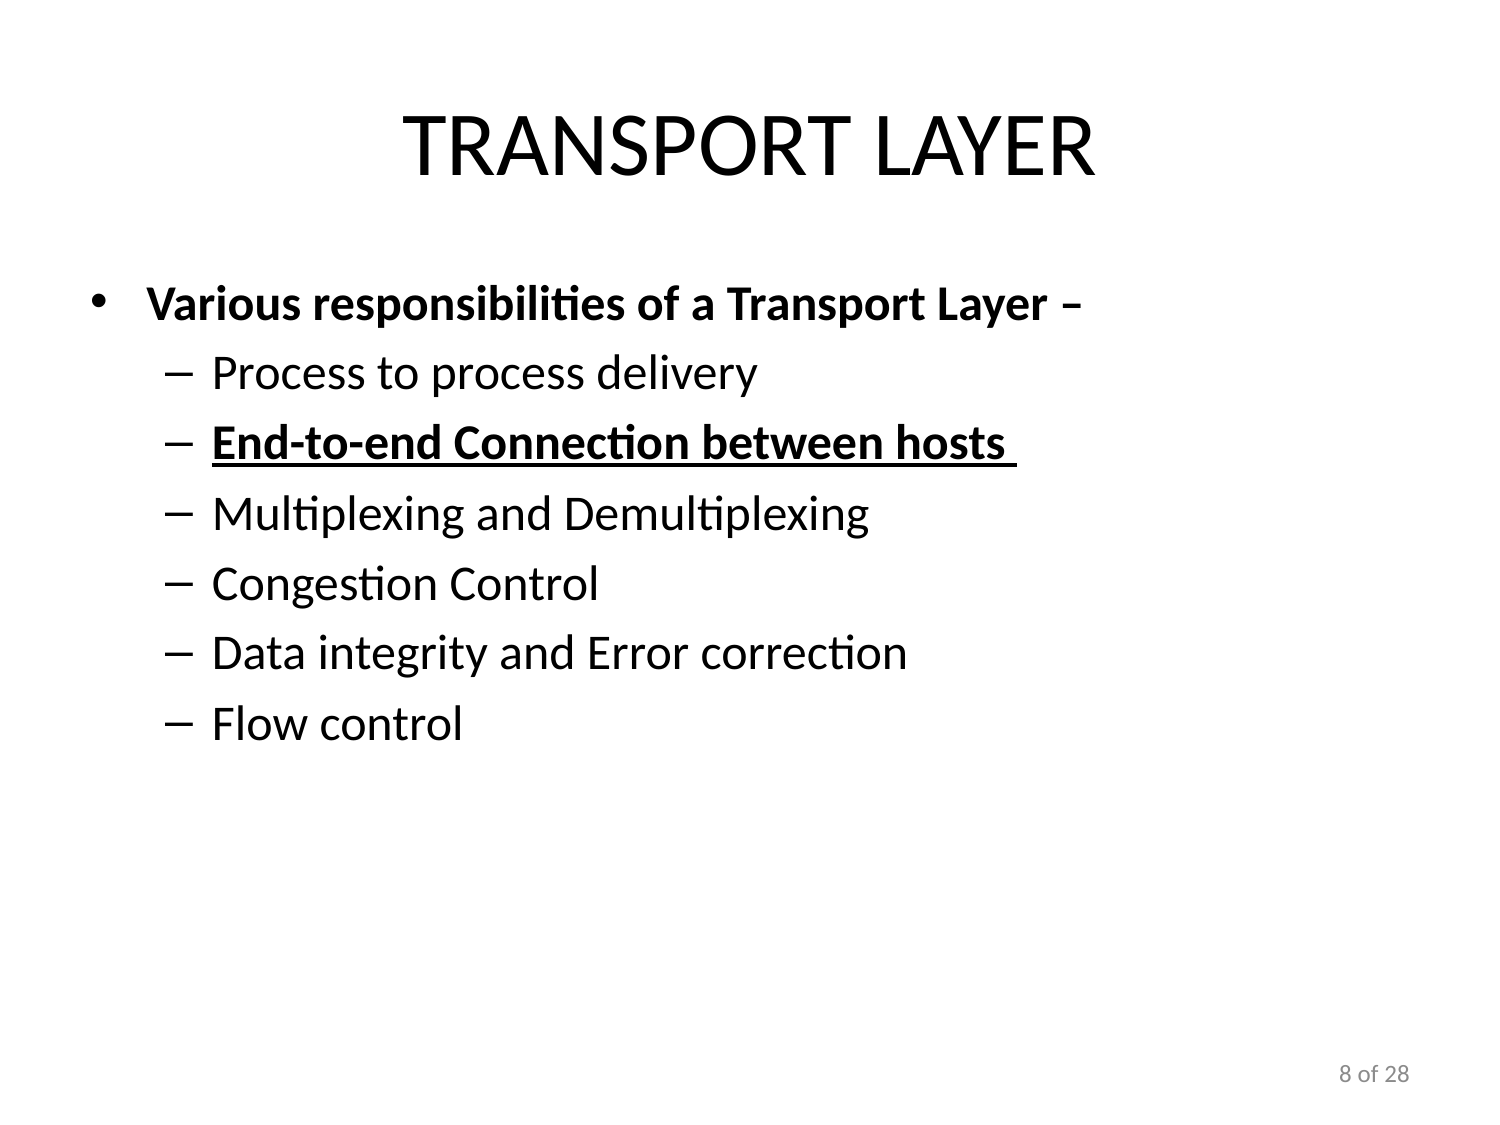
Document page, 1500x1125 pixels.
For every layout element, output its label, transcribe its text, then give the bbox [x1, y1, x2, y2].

slide_number 8 of 28 [1074, 1042, 1425, 1103]
title Transport Layer [75, 45, 1425, 233]
list Various responsibilities of a Transport Layer – Process to process delivery End-to-end Connection between hosts Multiplexing and Demultiplexing Congestion Control Data integrity and Error correction Flow control [75, 262, 1425, 1005]
